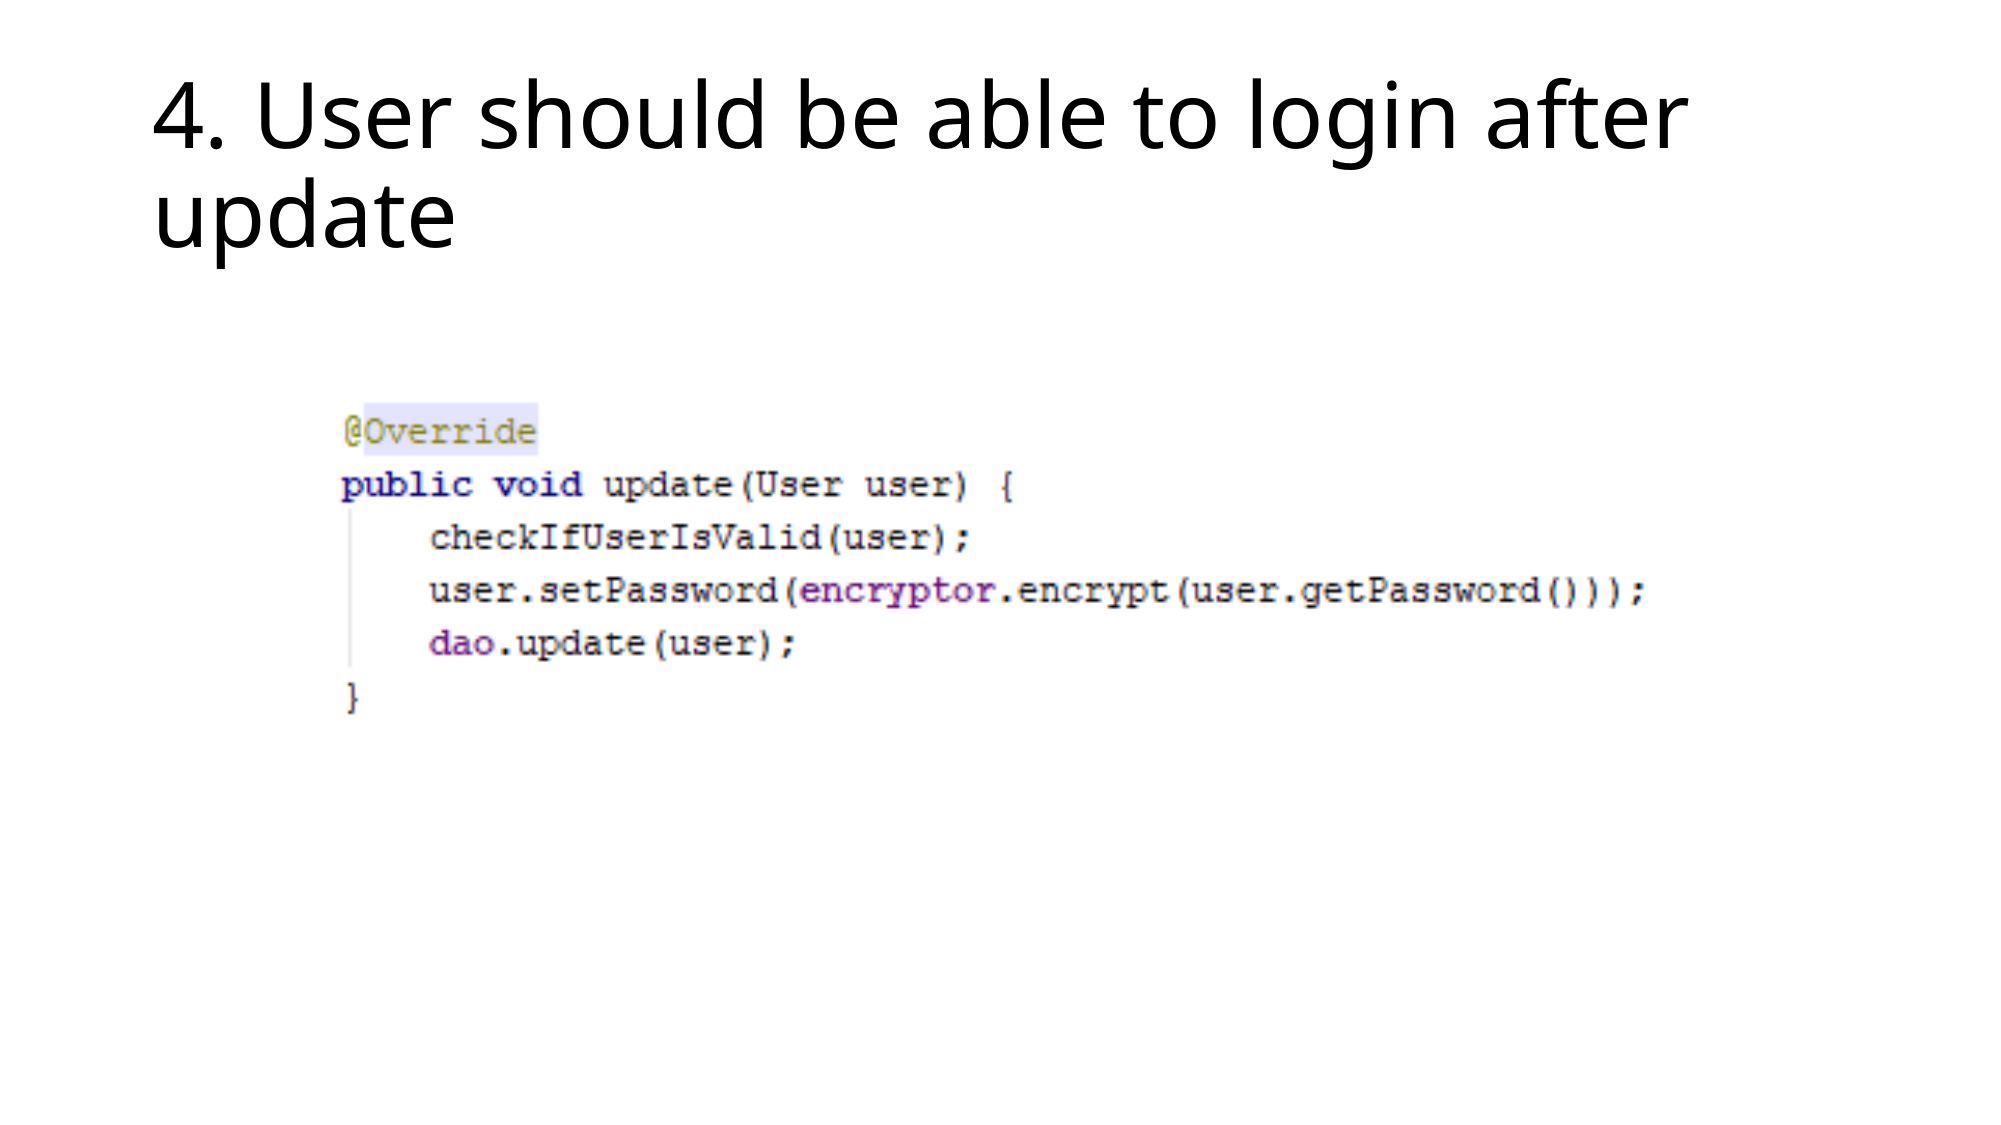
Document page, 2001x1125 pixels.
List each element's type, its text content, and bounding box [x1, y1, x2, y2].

title 4. User should be able to login after update [137, 59, 1863, 278]
picture [309, 379, 1691, 746]
